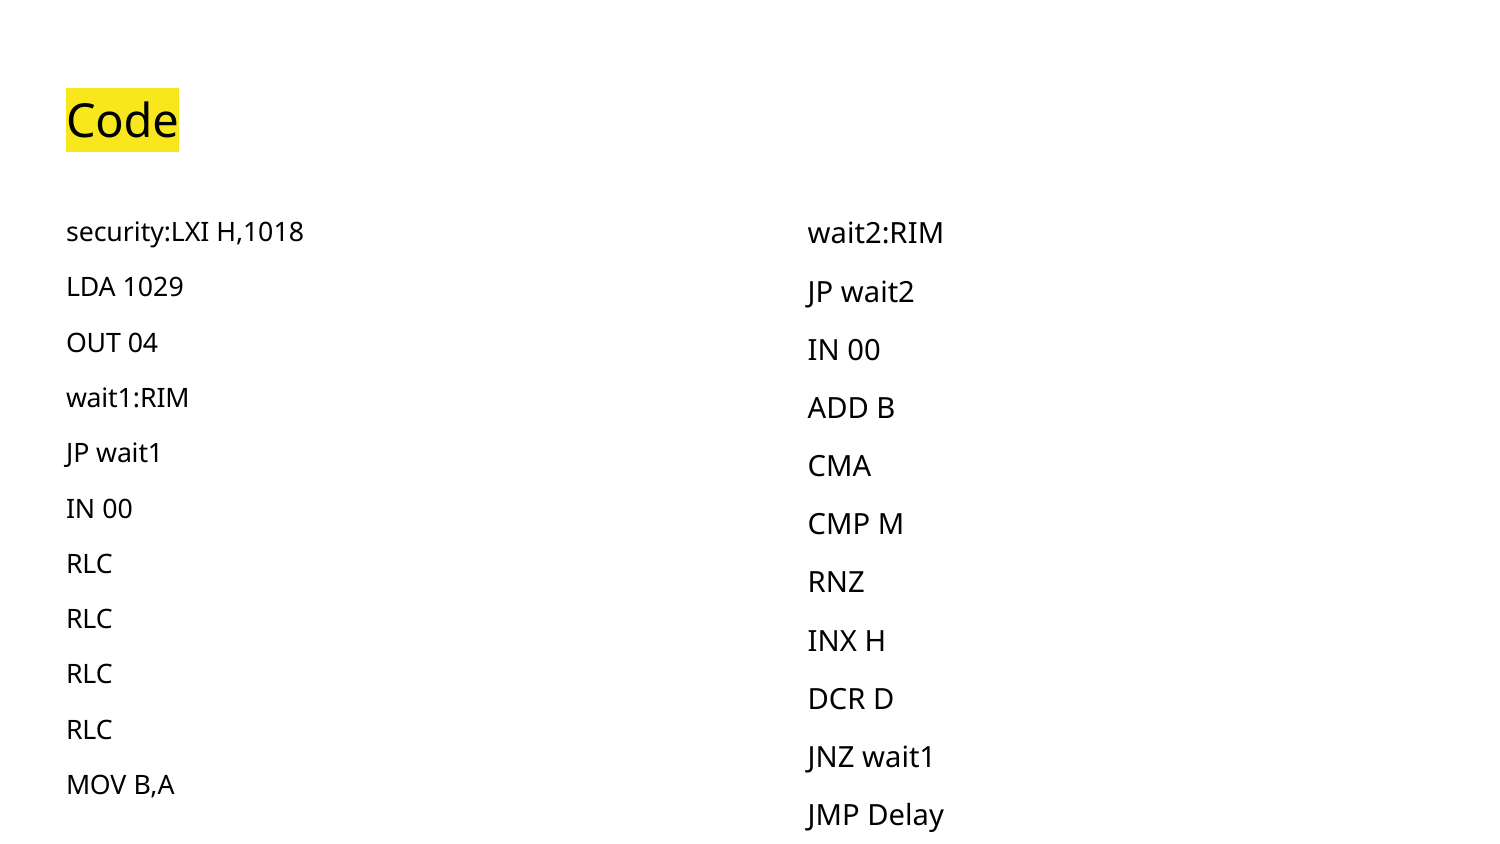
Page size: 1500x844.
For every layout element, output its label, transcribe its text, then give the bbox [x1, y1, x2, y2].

title Code [51, 72, 1449, 167]
list security:LXI H,1018 LDA 1029 OUT 04 wait1:RIM JP wait1 IN 00 RLC RLC RLC RLC MOV B,A [51, 202, 708, 750]
list wait2:RIM JP wait2 IN 00 ADD B CMA CMP M RNZ INX H DCR D JNZ wait1 JMP Delay [792, 202, 1449, 750]
